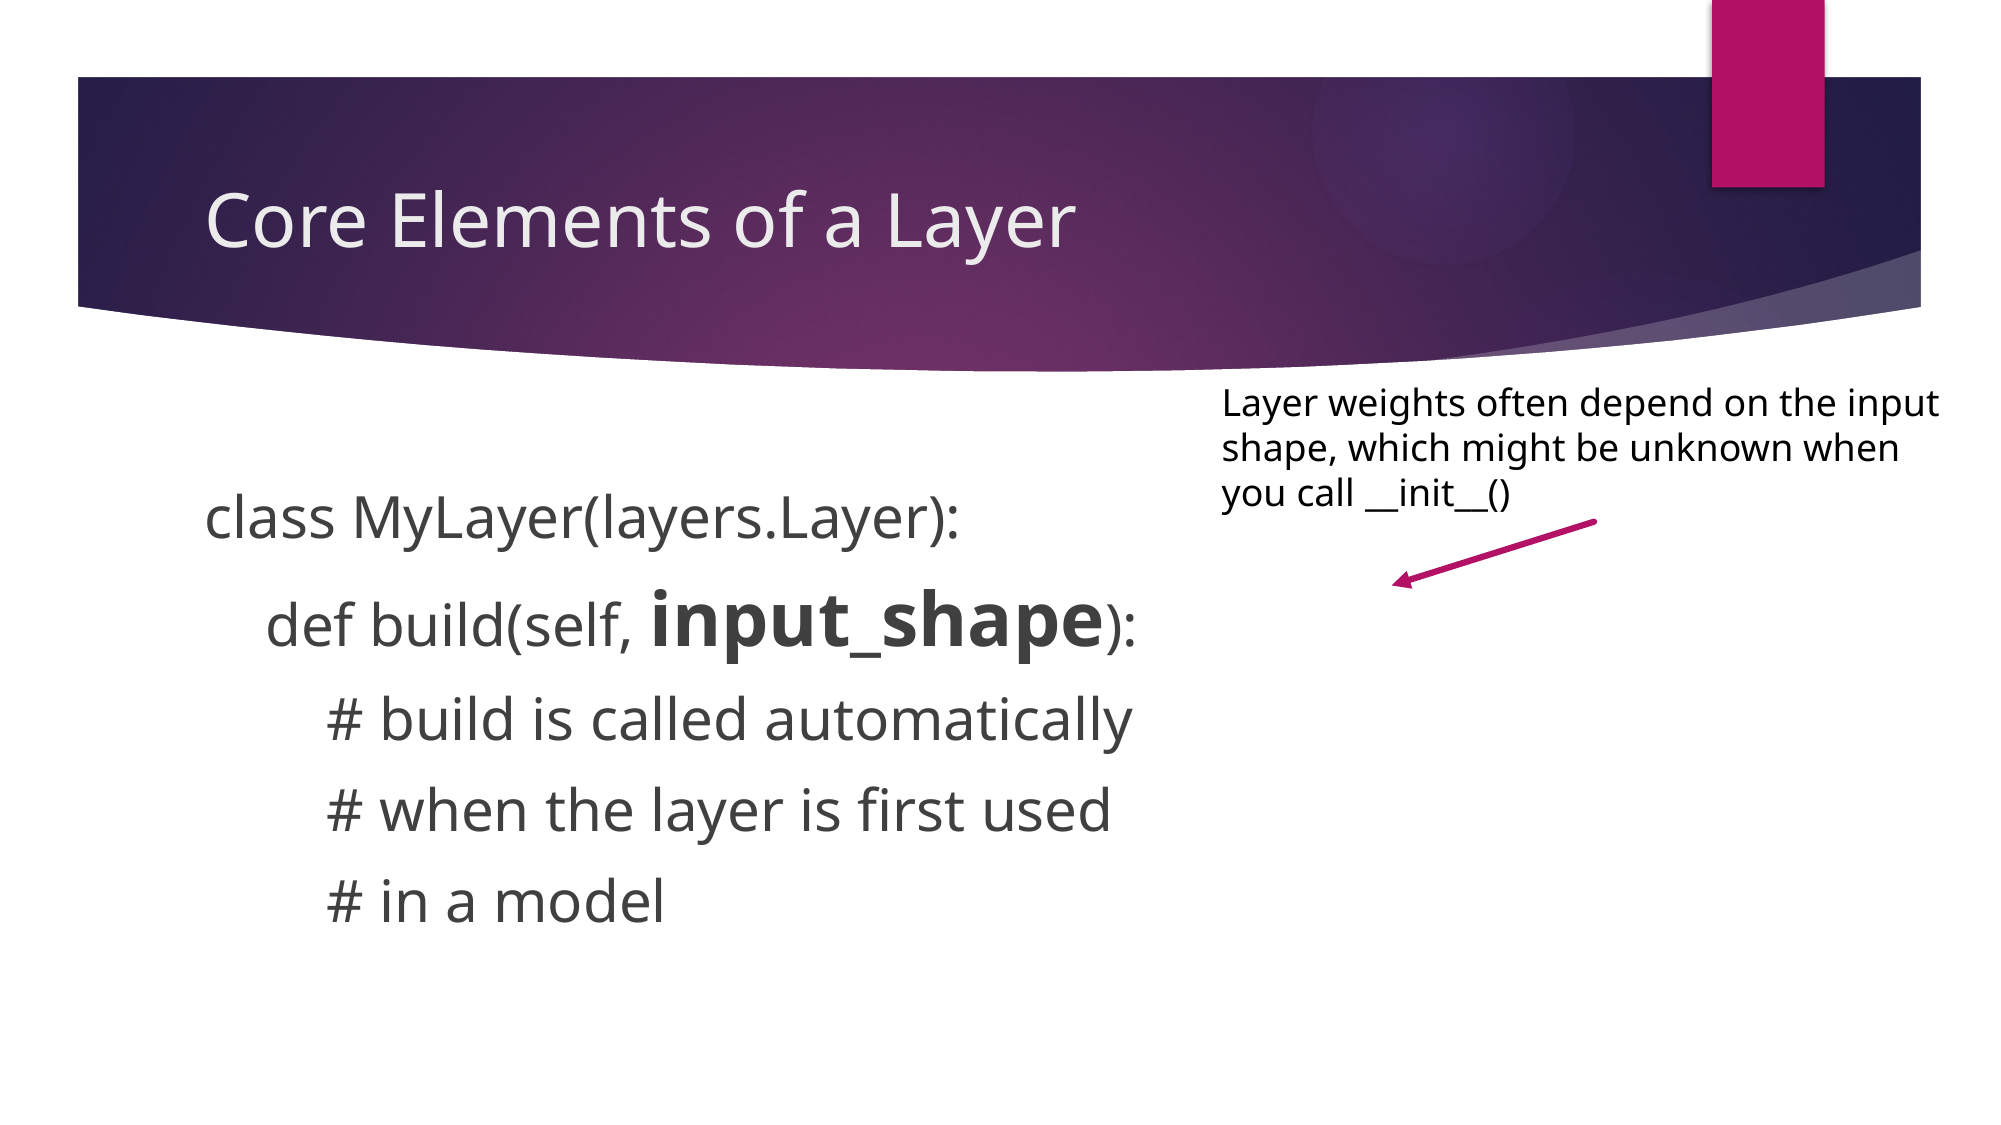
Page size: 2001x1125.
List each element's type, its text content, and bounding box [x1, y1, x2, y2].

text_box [1391, 523, 1595, 586]
text_box Layer weights often depend on the input shape, which might be unknown when you call __init__() [1206, 371, 1982, 522]
title Core Elements of a Layer [189, 159, 1627, 276]
list class MyLayer(layers.Layer): def build(self, input_shape): # build is called automatically # when the layer is first used # in a model [189, 427, 1638, 988]
